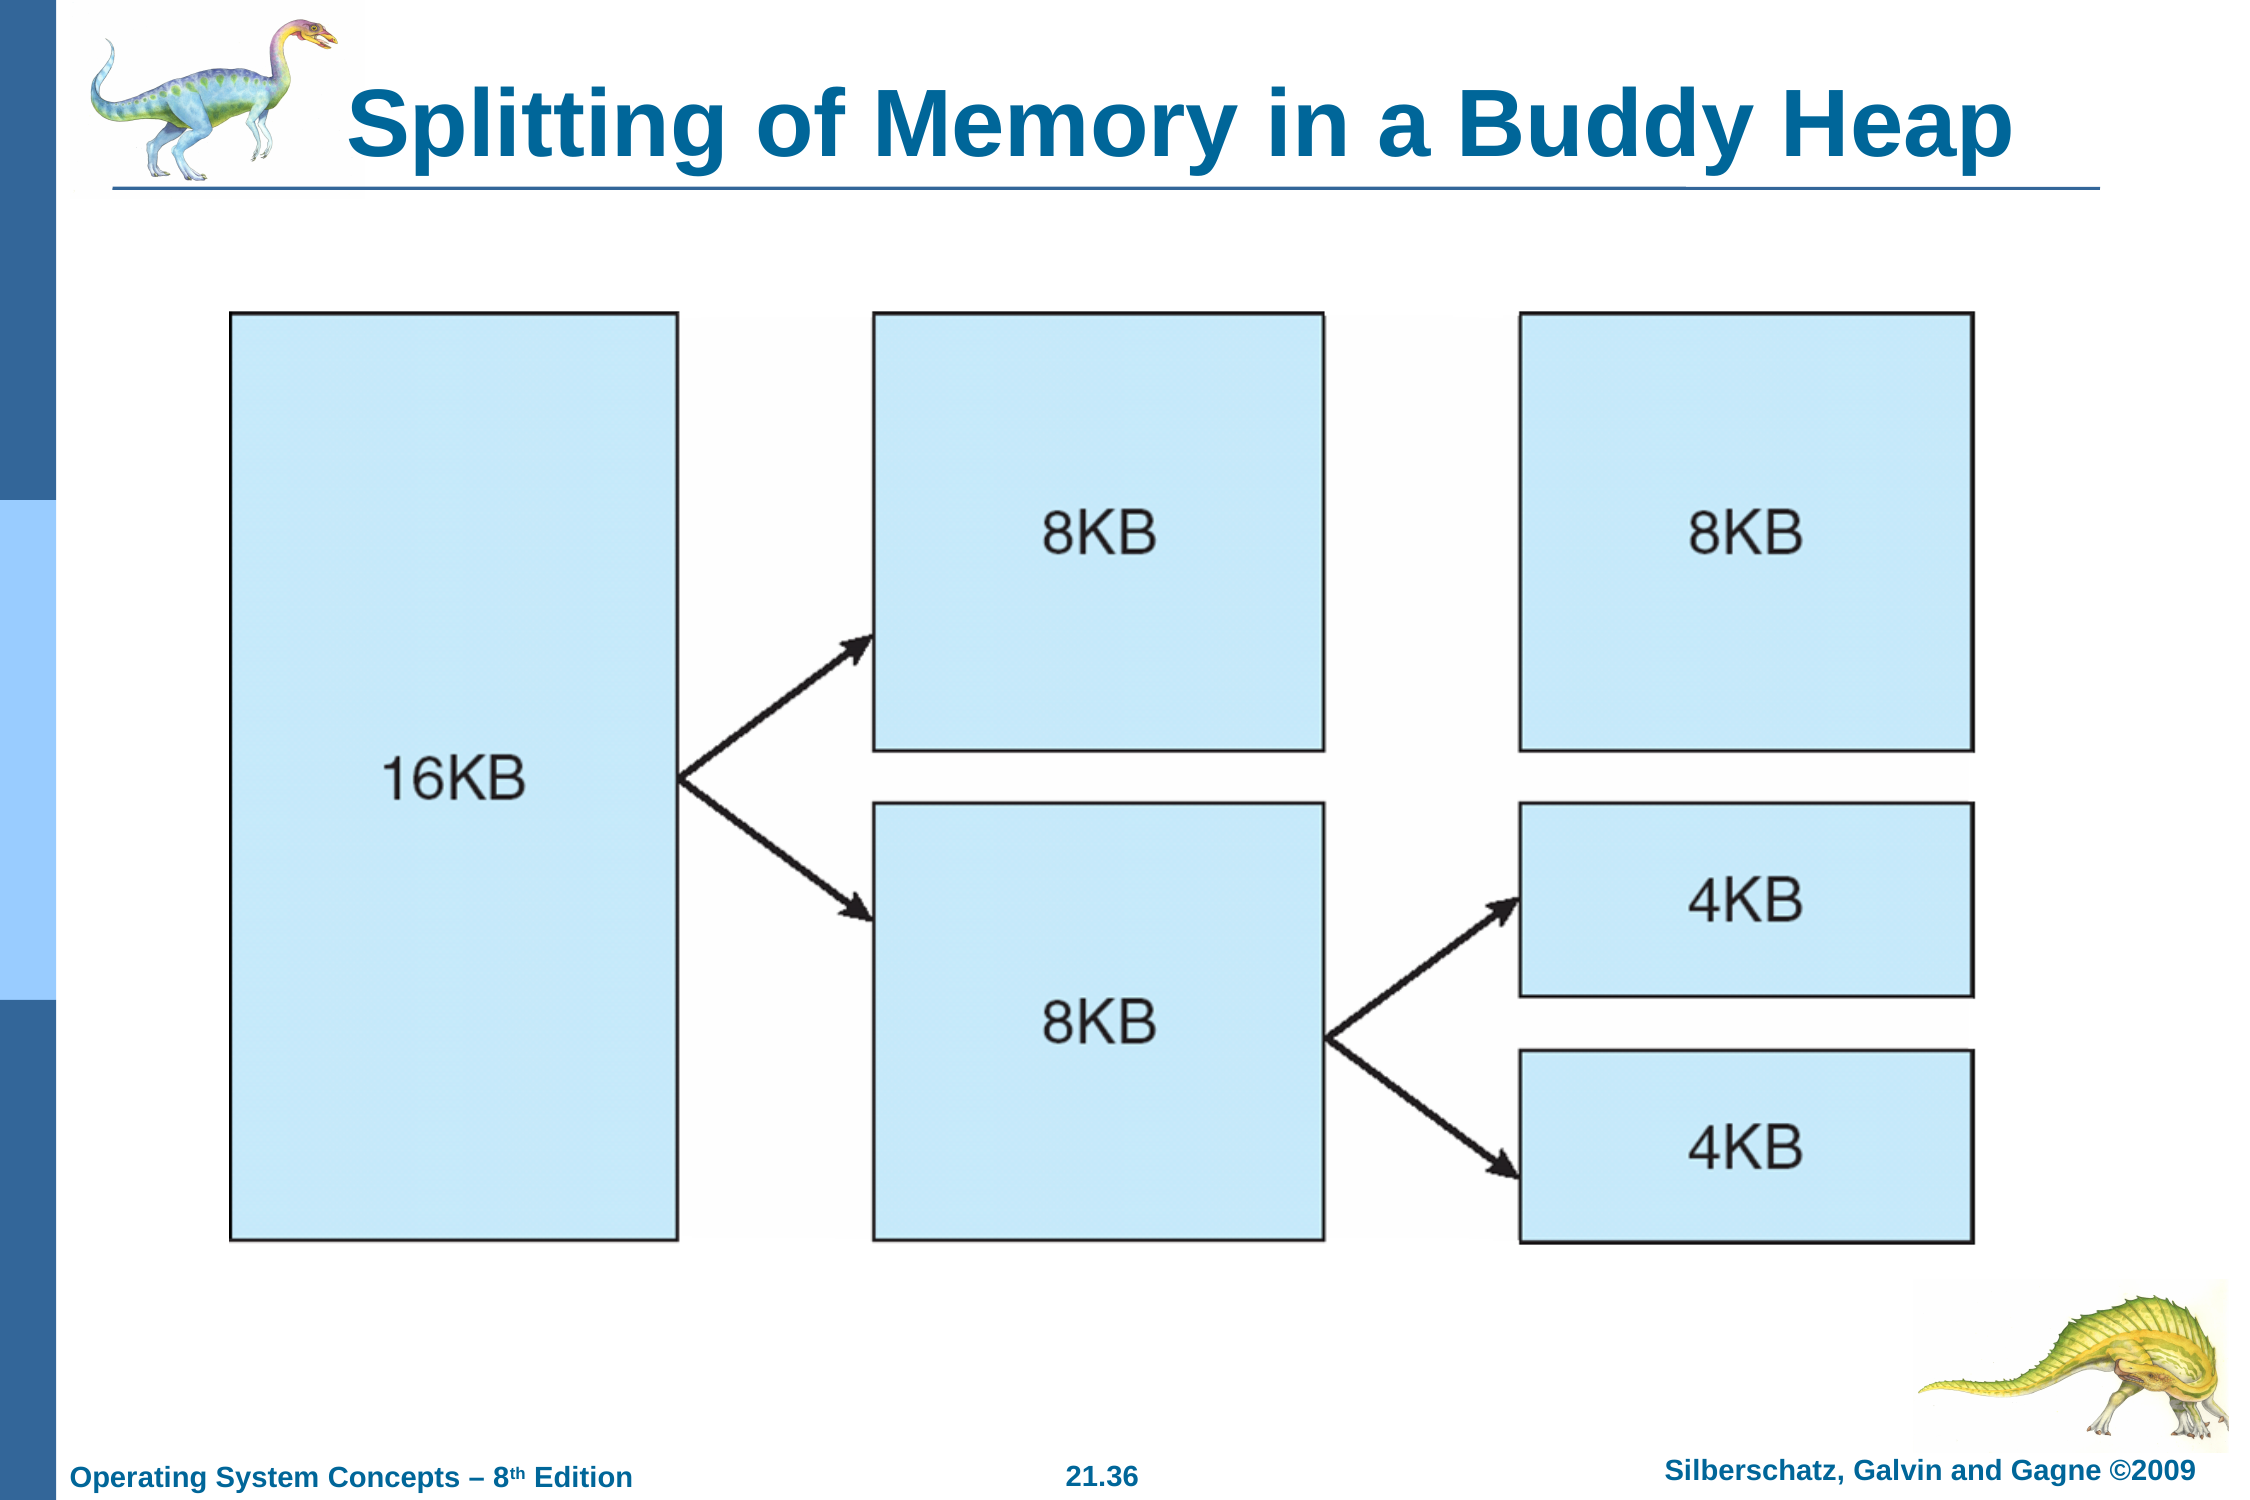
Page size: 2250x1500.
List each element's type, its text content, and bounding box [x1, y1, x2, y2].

picture [70, 0, 365, 199]
picture [229, 310, 1977, 1248]
picture [1913, 1279, 2229, 1453]
title Splitting of Memory in a Buddy Heap [224, 60, 2138, 187]
